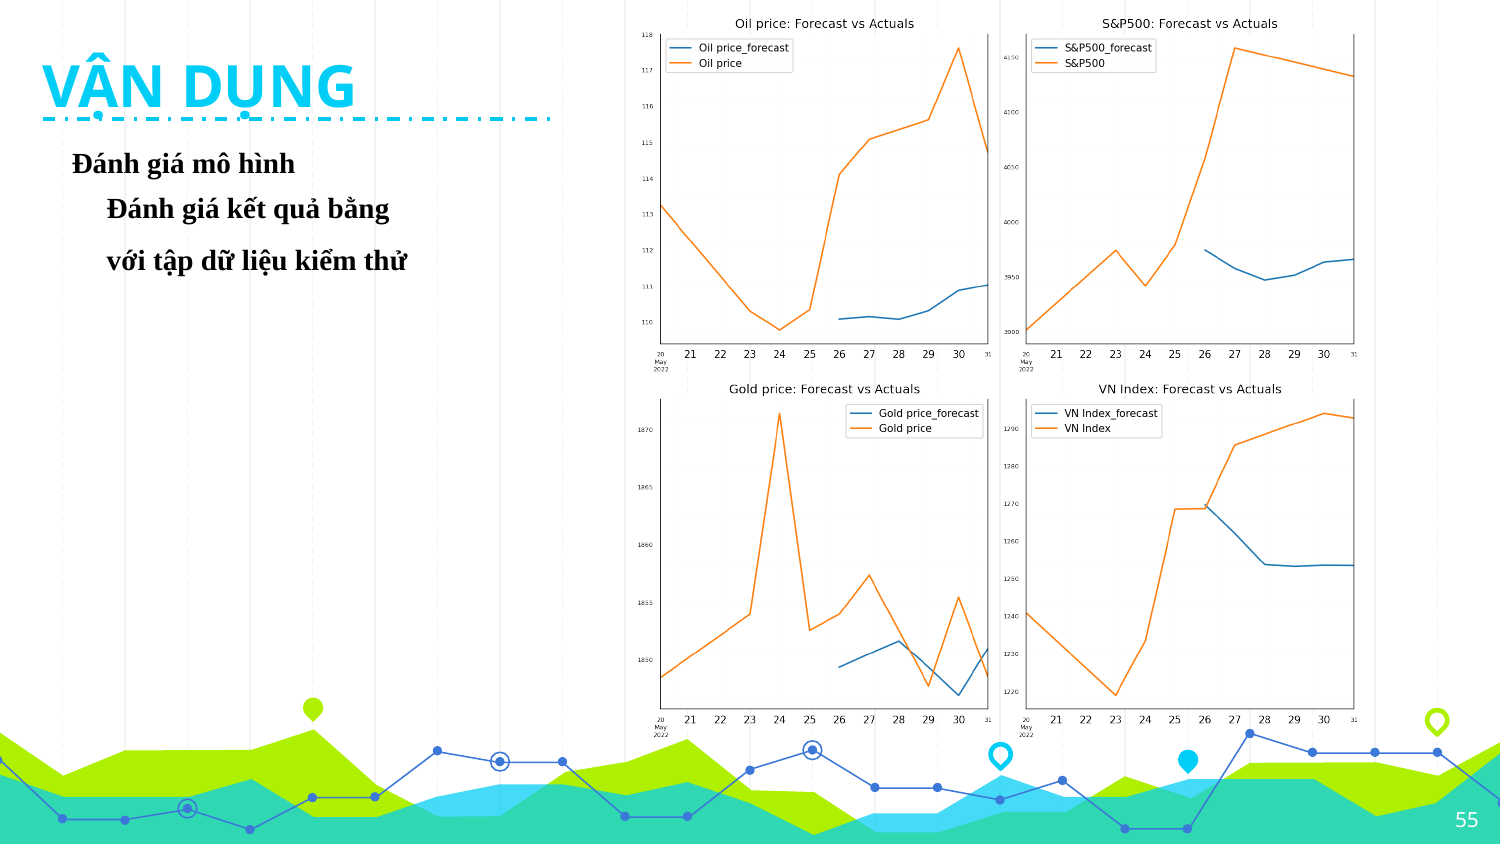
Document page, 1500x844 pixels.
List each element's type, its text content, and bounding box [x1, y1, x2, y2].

text_box VẬN DỤNG [42, 31, 625, 118]
text_box Đánh giá kết quả bằng với tập dữ liệu kiểm thử [0, 164, 442, 284]
picture [630, 11, 1365, 745]
text_box Đánh giá mô hình [0, 118, 625, 187]
slide_number 55 [1403, 791, 1494, 844]
